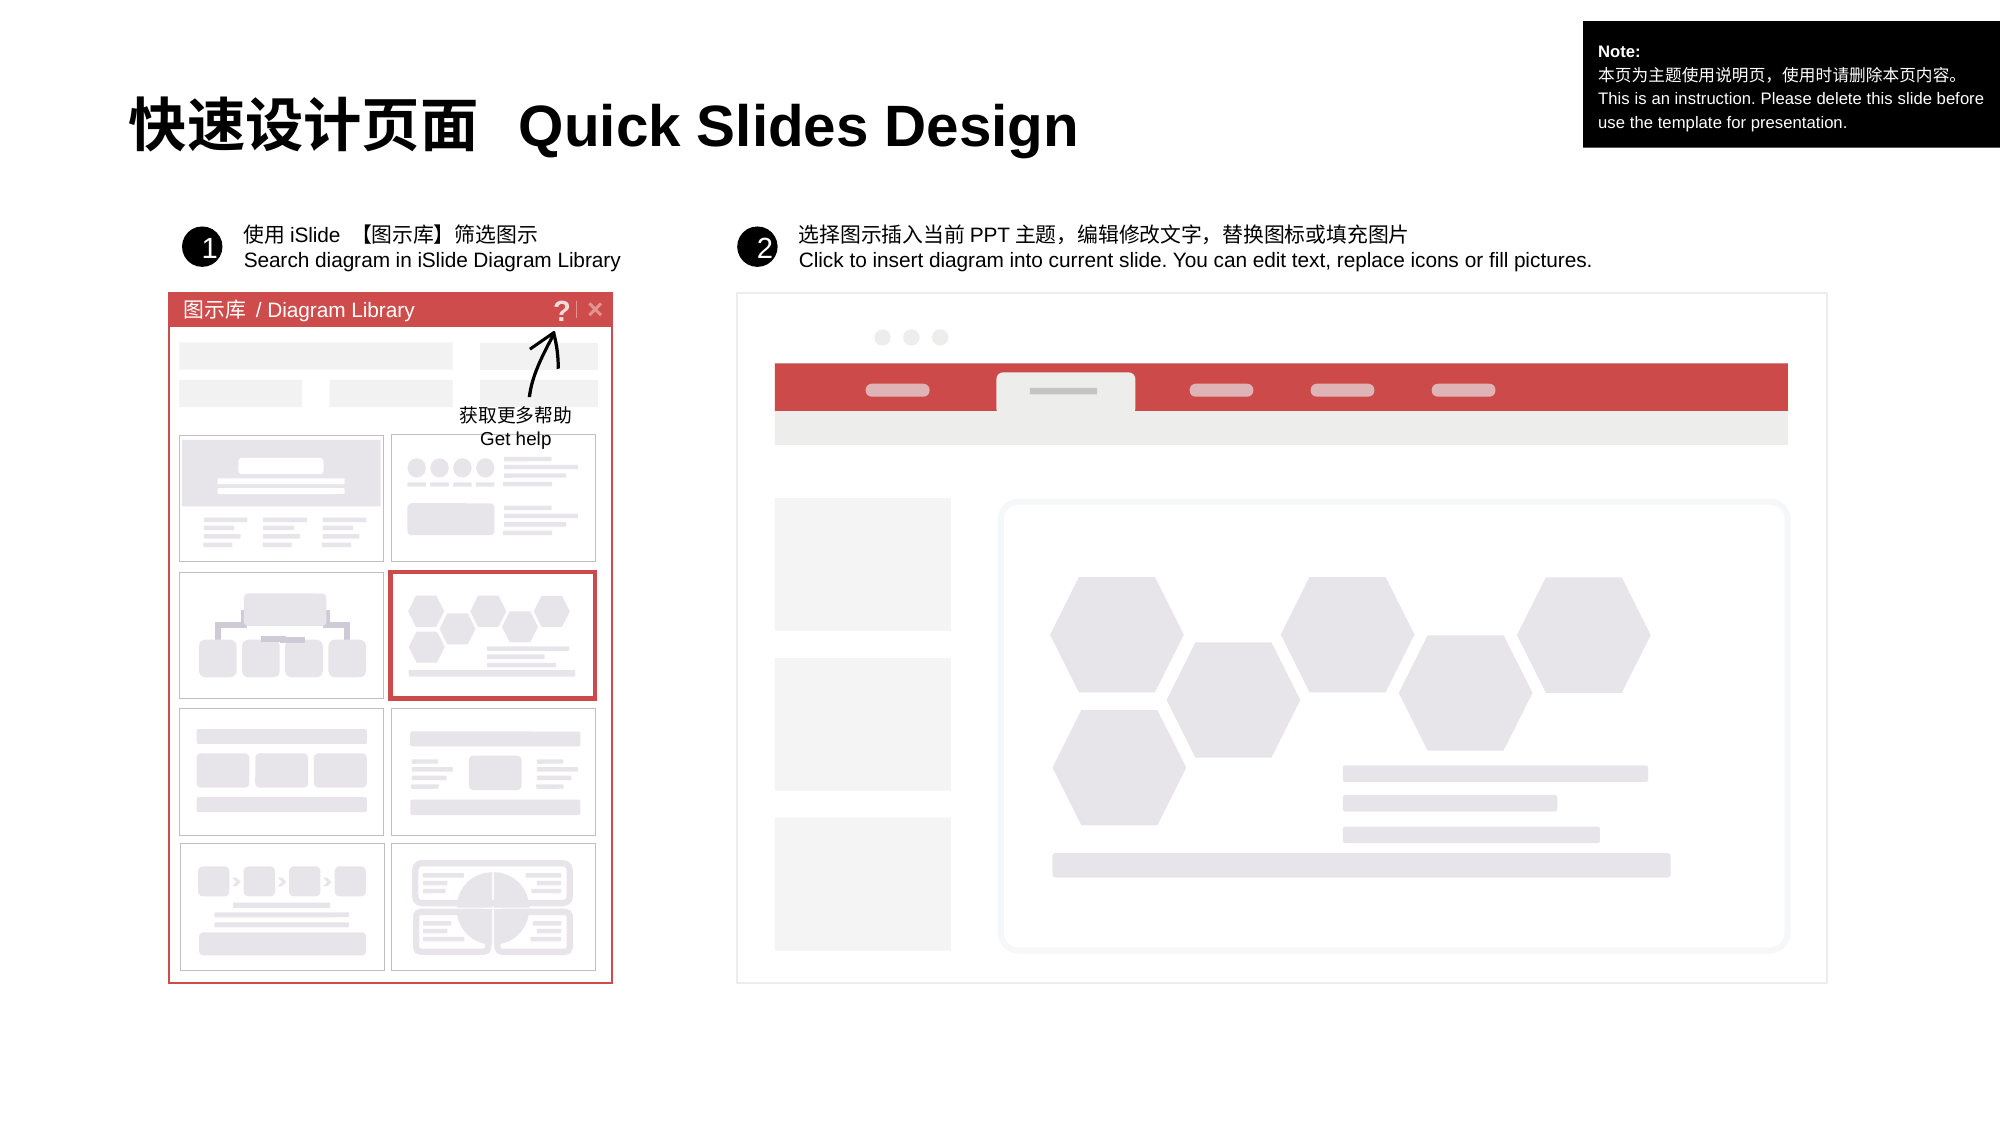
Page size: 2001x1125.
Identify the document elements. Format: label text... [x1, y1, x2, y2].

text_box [737, 292, 1827, 983]
text_box Note: 本页为主题使用说明页，使用时请删除本页内容。 This is an instruction. Please delete this slide before use the template for presentation. [1583, 21, 2000, 148]
text_box 1 [180, 225, 224, 268]
title 快速设计页面 Quick Slides Design [114, 0, 1890, 167]
text_box 选择图示插入当前PPT主题，编辑修改文字，替换图标或填充图片 Click to insert diagram into current slide. You can edit text, replace icons or fill pictures. [784, 214, 1827, 280]
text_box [529, 332, 559, 397]
text_box 2 [736, 225, 779, 268]
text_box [168, 292, 612, 983]
text_box 使用iSlide 【图示库】筛选图示 Search diagram in iSlide Diagram Library [228, 214, 644, 280]
